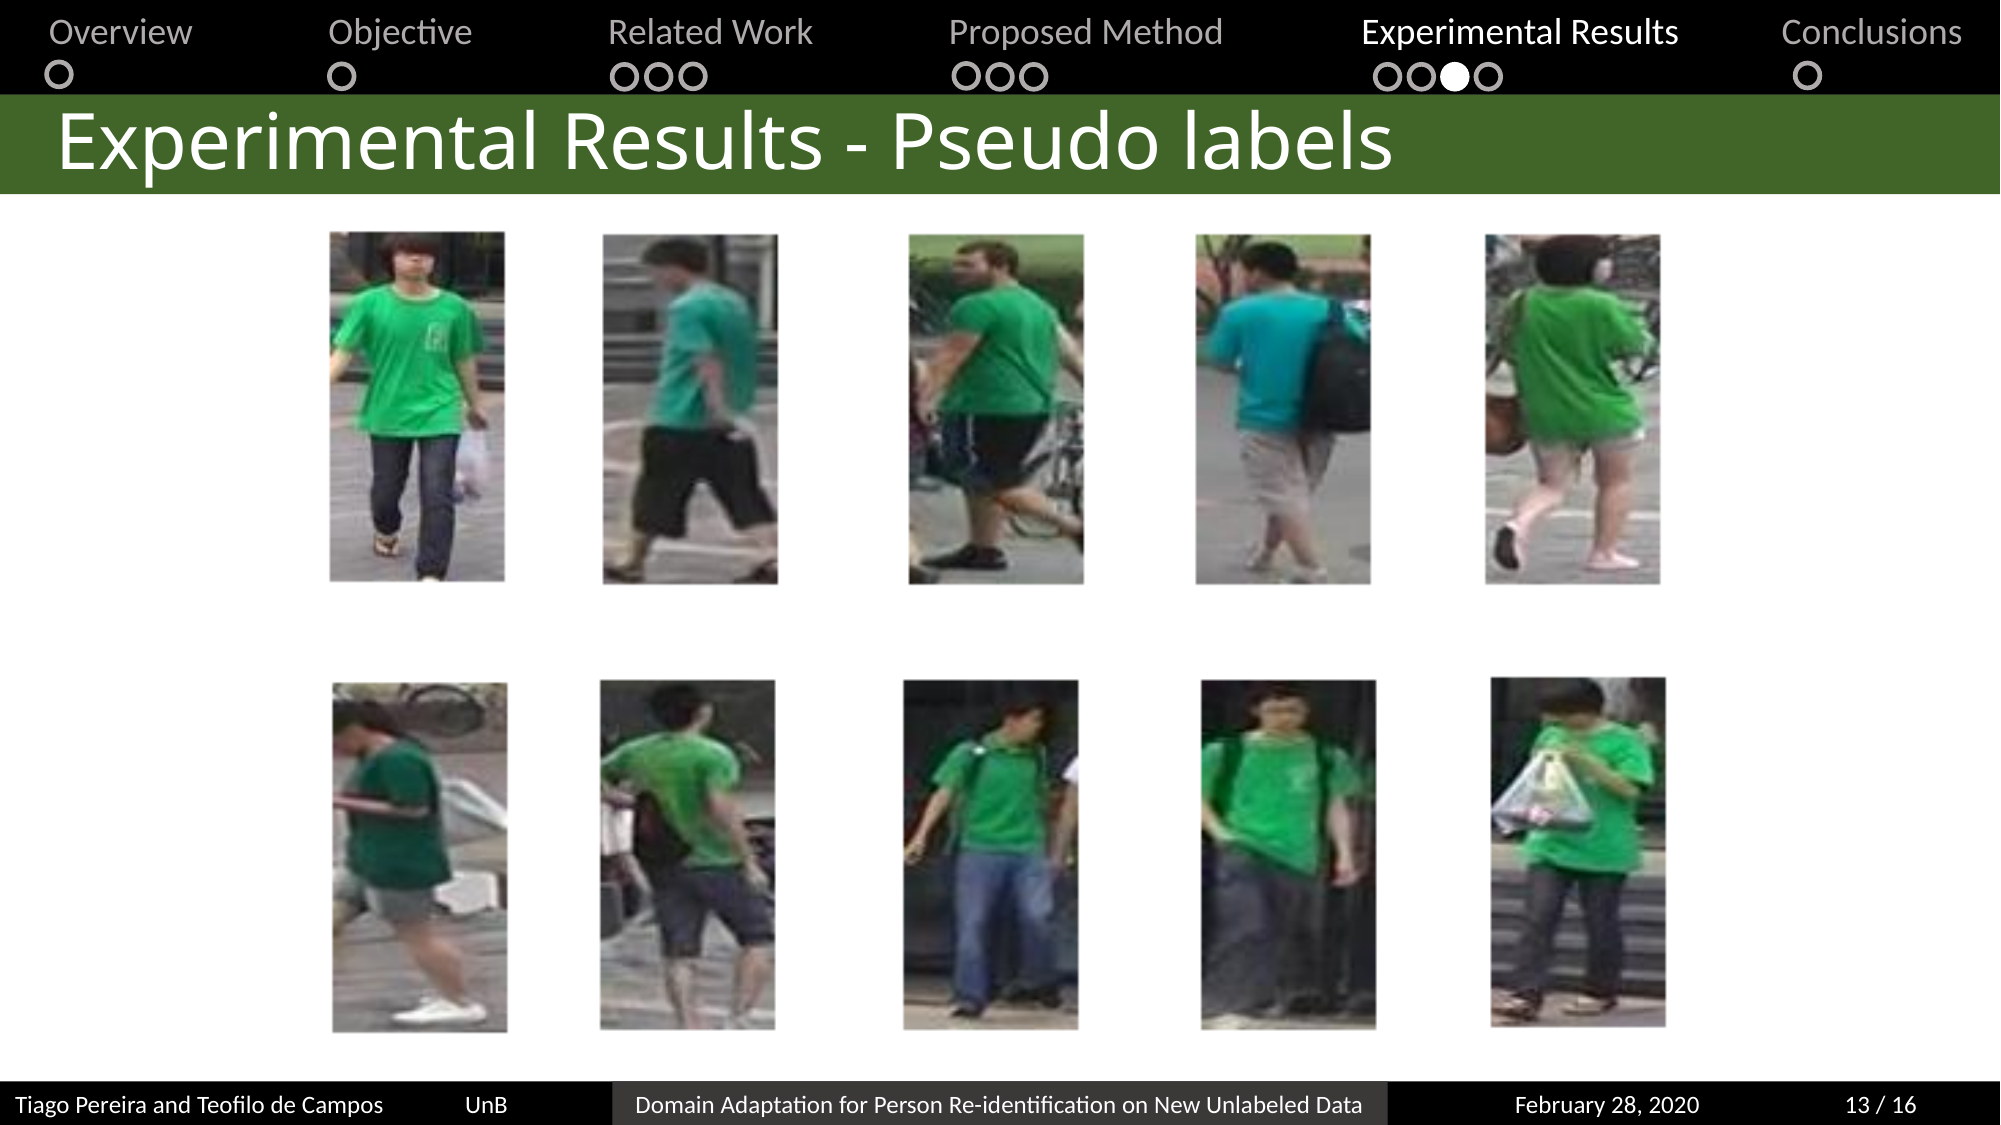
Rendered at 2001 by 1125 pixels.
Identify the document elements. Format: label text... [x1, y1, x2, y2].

text_box Tiago Pereira and Teofilo de Campos UnB February 28, 2020 [1388, 1081, 1761, 1125]
text_box [611, 63, 638, 91]
text_box [986, 63, 1014, 91]
text_box [1020, 63, 1048, 91]
text_box Tiago Pereira and Teofilo de Campos UnB February 28, 2020 [0, 1081, 612, 1125]
text_box [679, 62, 707, 90]
text_box [1794, 61, 1821, 89]
text_box Overview Objective Related Work Proposed Method Experimental Results Conclusions [0, 0, 2000, 58]
text_box [0, 58, 2000, 95]
text_box [328, 62, 356, 90]
text_box [1474, 63, 1502, 91]
title Experimental Results - Pseudo labels [0, 95, 2000, 195]
text_box [1441, 63, 1469, 91]
text_box [45, 60, 73, 88]
text_box [952, 62, 980, 90]
text_box [645, 63, 673, 91]
text_box [1374, 63, 1402, 91]
text_box Domain Adaptation for Person Re-identification on New Unlabeled Data [612, 1081, 1388, 1125]
text_box 13 / 16 [1761, 1081, 2000, 1125]
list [316, 219, 1683, 1040]
text_box [1407, 63, 1435, 91]
